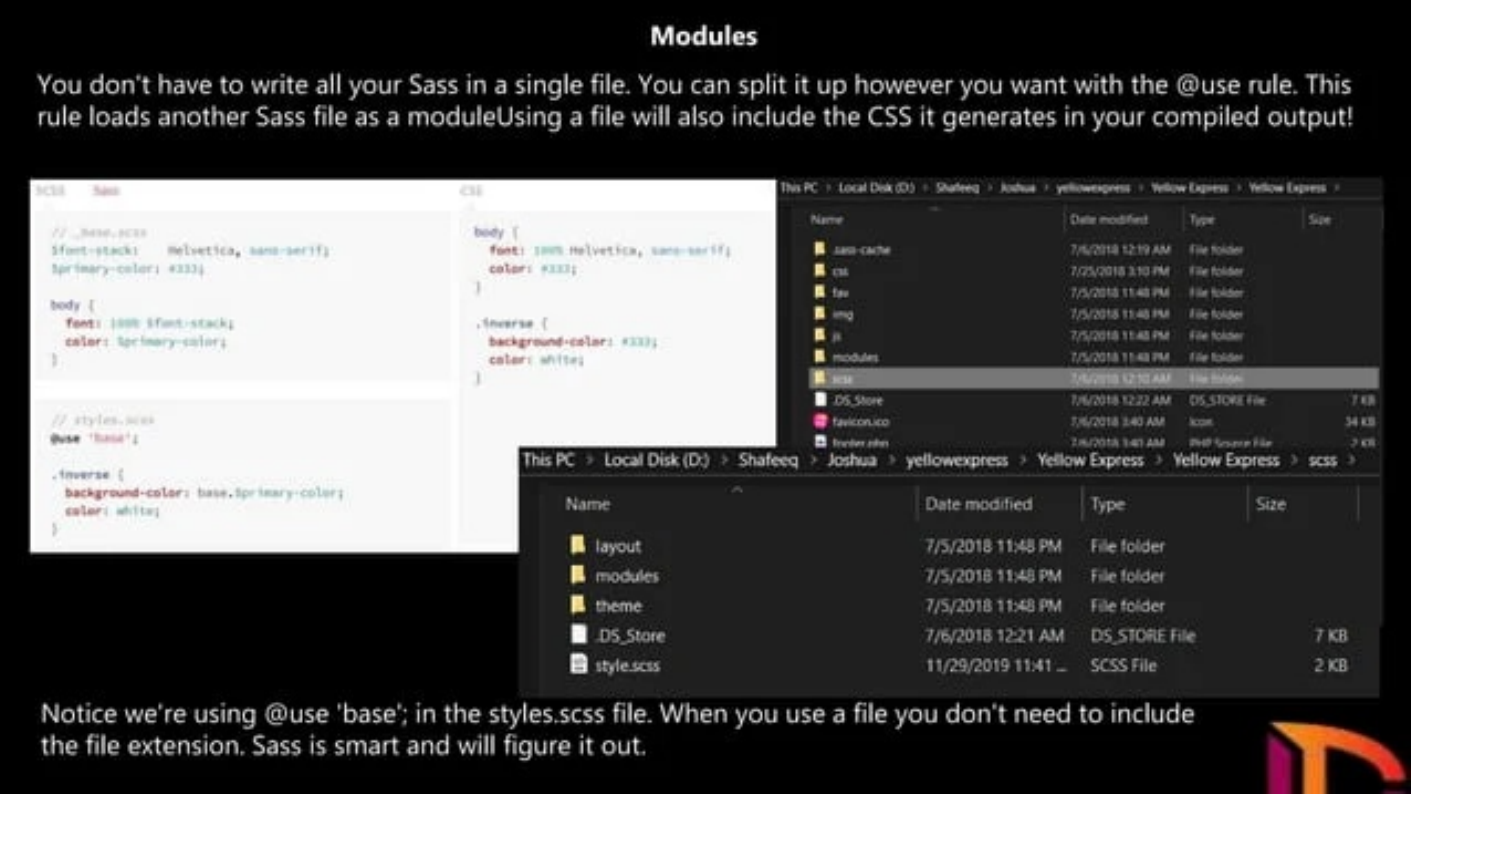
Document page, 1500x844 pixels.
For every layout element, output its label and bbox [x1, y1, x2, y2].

picture [0, 0, 1411, 794]
